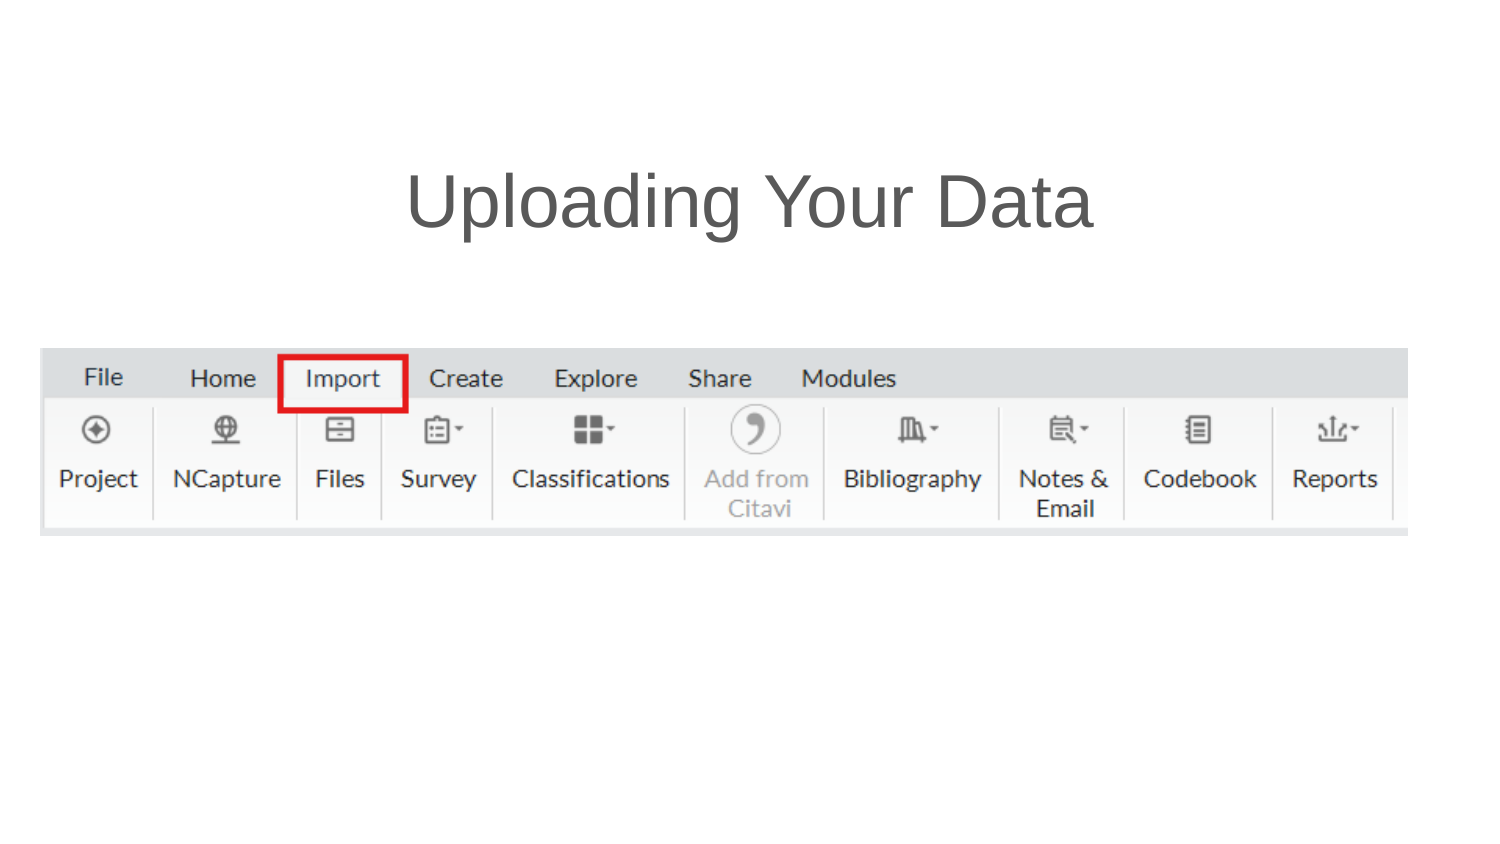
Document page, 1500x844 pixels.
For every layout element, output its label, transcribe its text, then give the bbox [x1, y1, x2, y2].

picture [40, 348, 1409, 537]
text_box Uploading Your Data [248, 137, 1252, 258]
